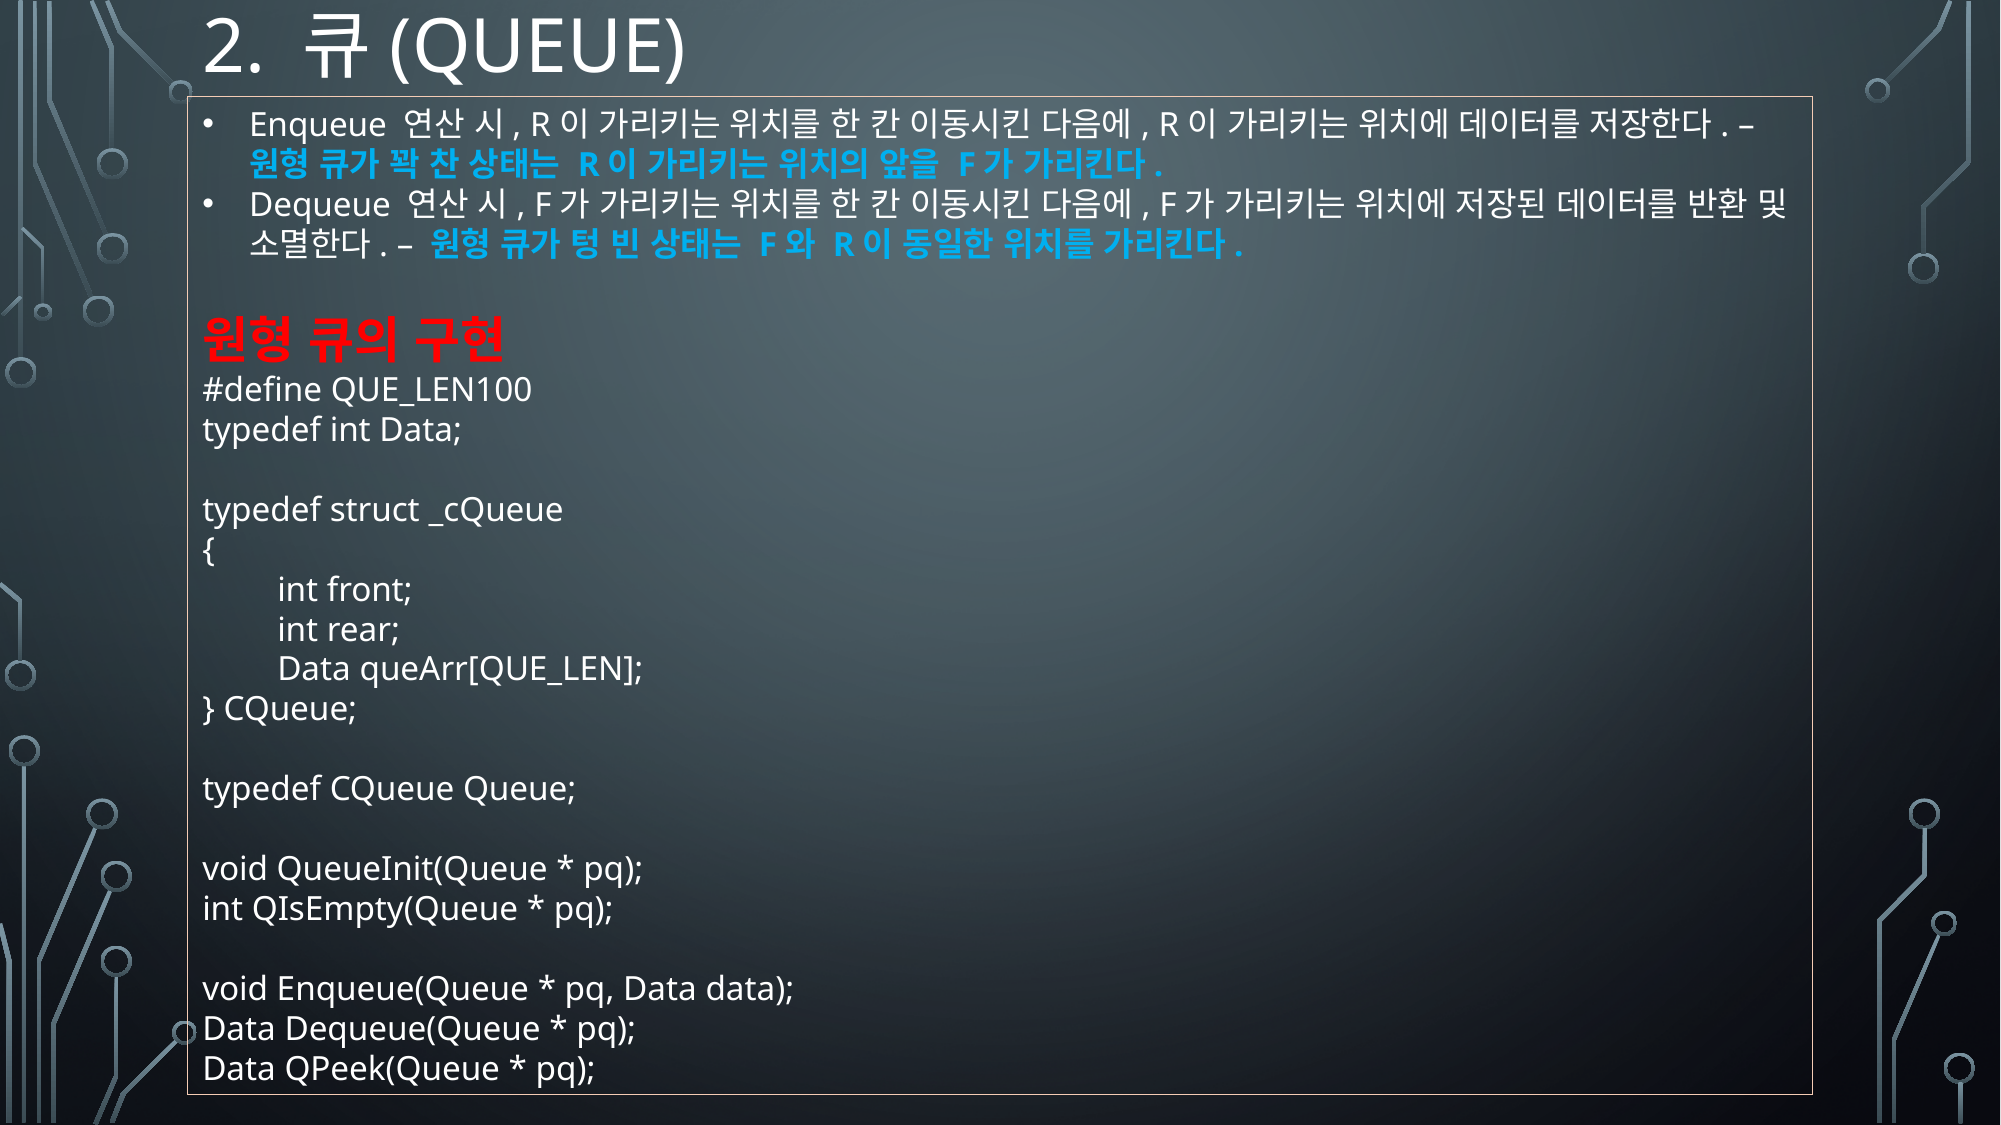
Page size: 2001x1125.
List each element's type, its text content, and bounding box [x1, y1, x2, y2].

text_box Enqueue 연산 시, R이 가리키는 위치를 한 칸 이동시킨 다음에, R이 가리키는 위치에 데이터를 저장한다. – 원형 큐가 꽉 찬 상태는 R이 가리키는 위치의 앞을 F가 가리킨다. Dequeue 연산 시, F가 가리키는 위치를 한 칸 이동시킨 다음에, F가 가리키는 위치에 저장된 데이터를 반환 및 소멸한다. – 원형 큐가 텅 빈 상태는 F와 R이 동일한 위치를 가리킨다. 원형 큐의 구현 #define QUE_LEN100 typedef int Data; typedef struct _cQueue { int front; int rear; Data queArr[QUE_LEN]; } CQueue; typedef CQueue Queue; void QueueInit(Queue * pq); int QIsEmpty(Queue * pq); void Enqueue(Queue * pq, Data data); Data Dequeue(Queue * pq); Data QPeek(Queue * pq); [187, 96, 1813, 1095]
title 2. 큐(queue) [187, 0, 1813, 96]
